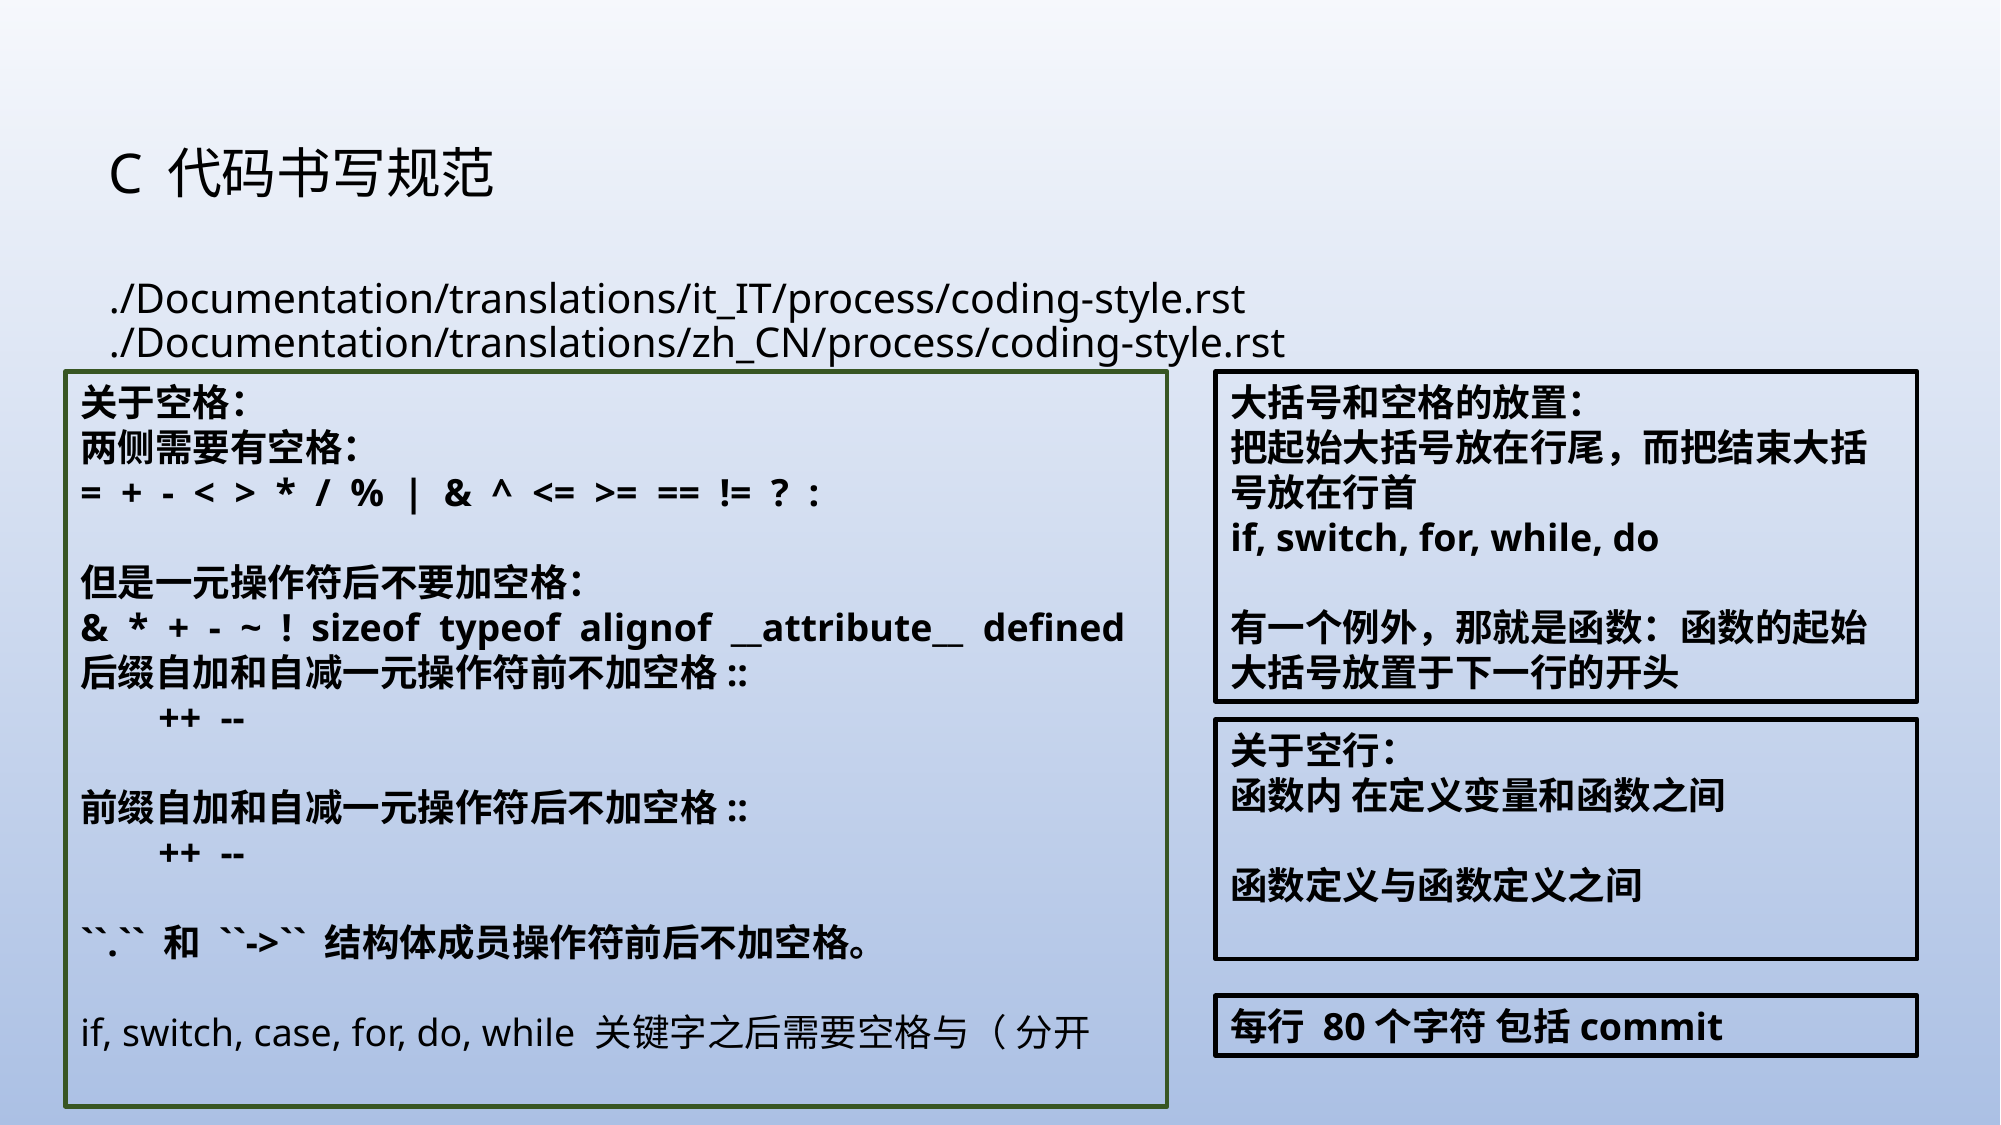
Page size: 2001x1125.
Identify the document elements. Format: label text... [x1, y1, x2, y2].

title C 代码书写规范 ./Documentation/translations/it_IT/process/coding-style.rst ./Documentation/translations/zh_CN/process/coding-style.rst [93, 134, 1935, 527]
text_box 关于空行： 函数内 在定义变量和函数之间 函数定义与函数定义之间 [1215, 719, 1918, 960]
text_box 每行 80个字符 包括commit [1215, 995, 1918, 1056]
text_box 关于空格： 两侧需要有空格： = + - < > * / % | & ^ <= >= == != ? : 但是一元操作符后不要加空格： & * + - ~ ! sizeof typeof alignof __attribute__ defined 后缀自加和自减一元操作符前不加空格:: ++ -- 前缀自加和自减一元操作符后不加空格:: ++ -- ``.`` 和 ``->`` 结构体成员操作符前后不加空格。 if, switch, case, for, do, while 关键字之后需要空格与（ 分开 [65, 371, 1168, 1107]
text_box 大括号和空格的放置： 把起始大括号放在行尾，而把结束大括号放在行首 if, switch, for, while, do 有一个例外，那就是函数：函数的起始大括号放置于下一行的开头 [1215, 371, 1918, 702]
